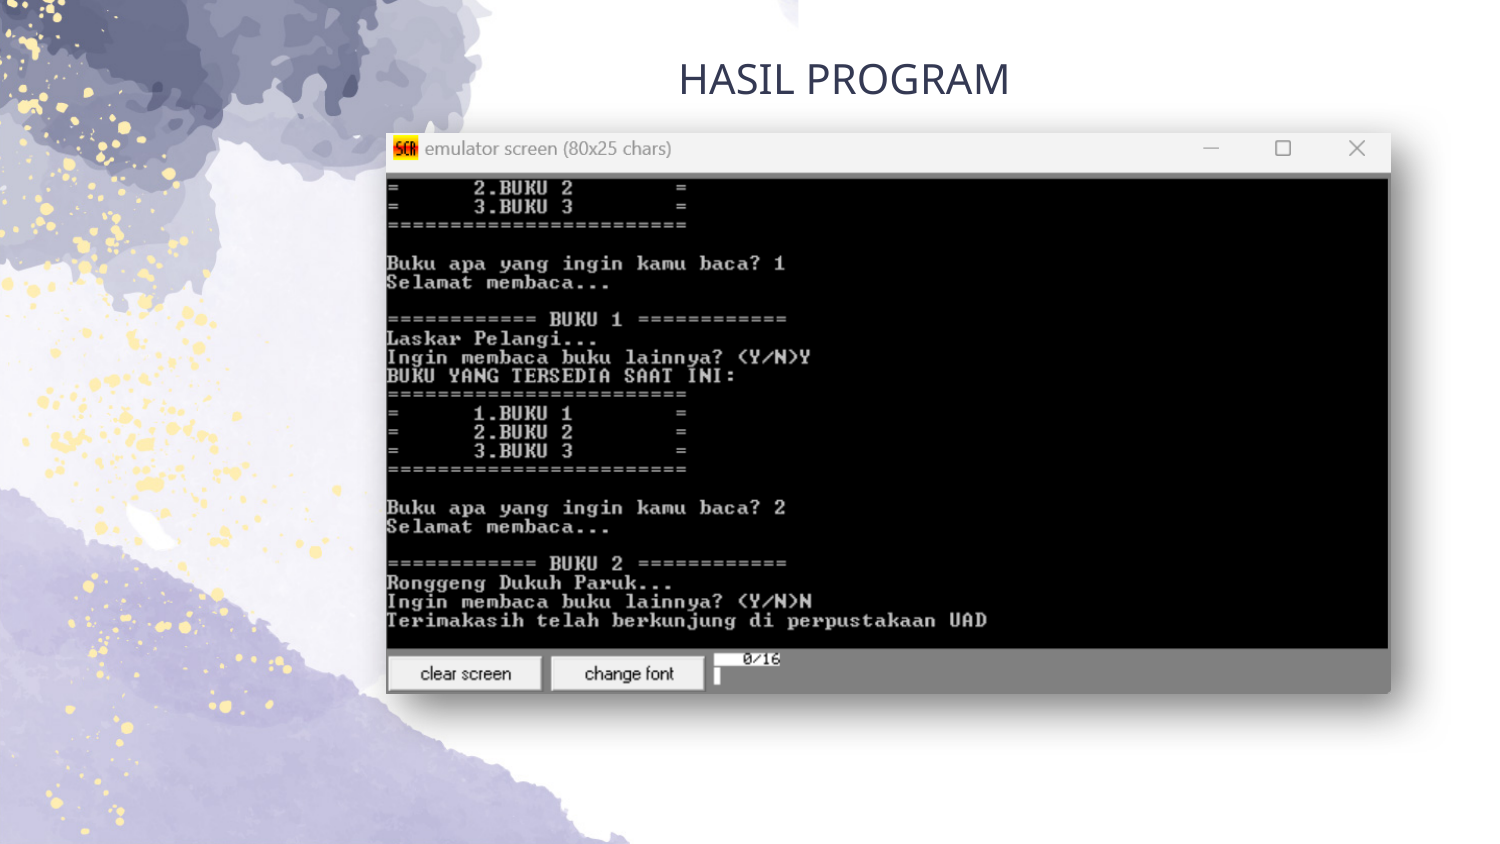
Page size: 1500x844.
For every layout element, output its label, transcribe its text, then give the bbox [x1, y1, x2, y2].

title HASIL PROGRAM [663, 37, 1417, 128]
picture [0, 0, 1391, 844]
